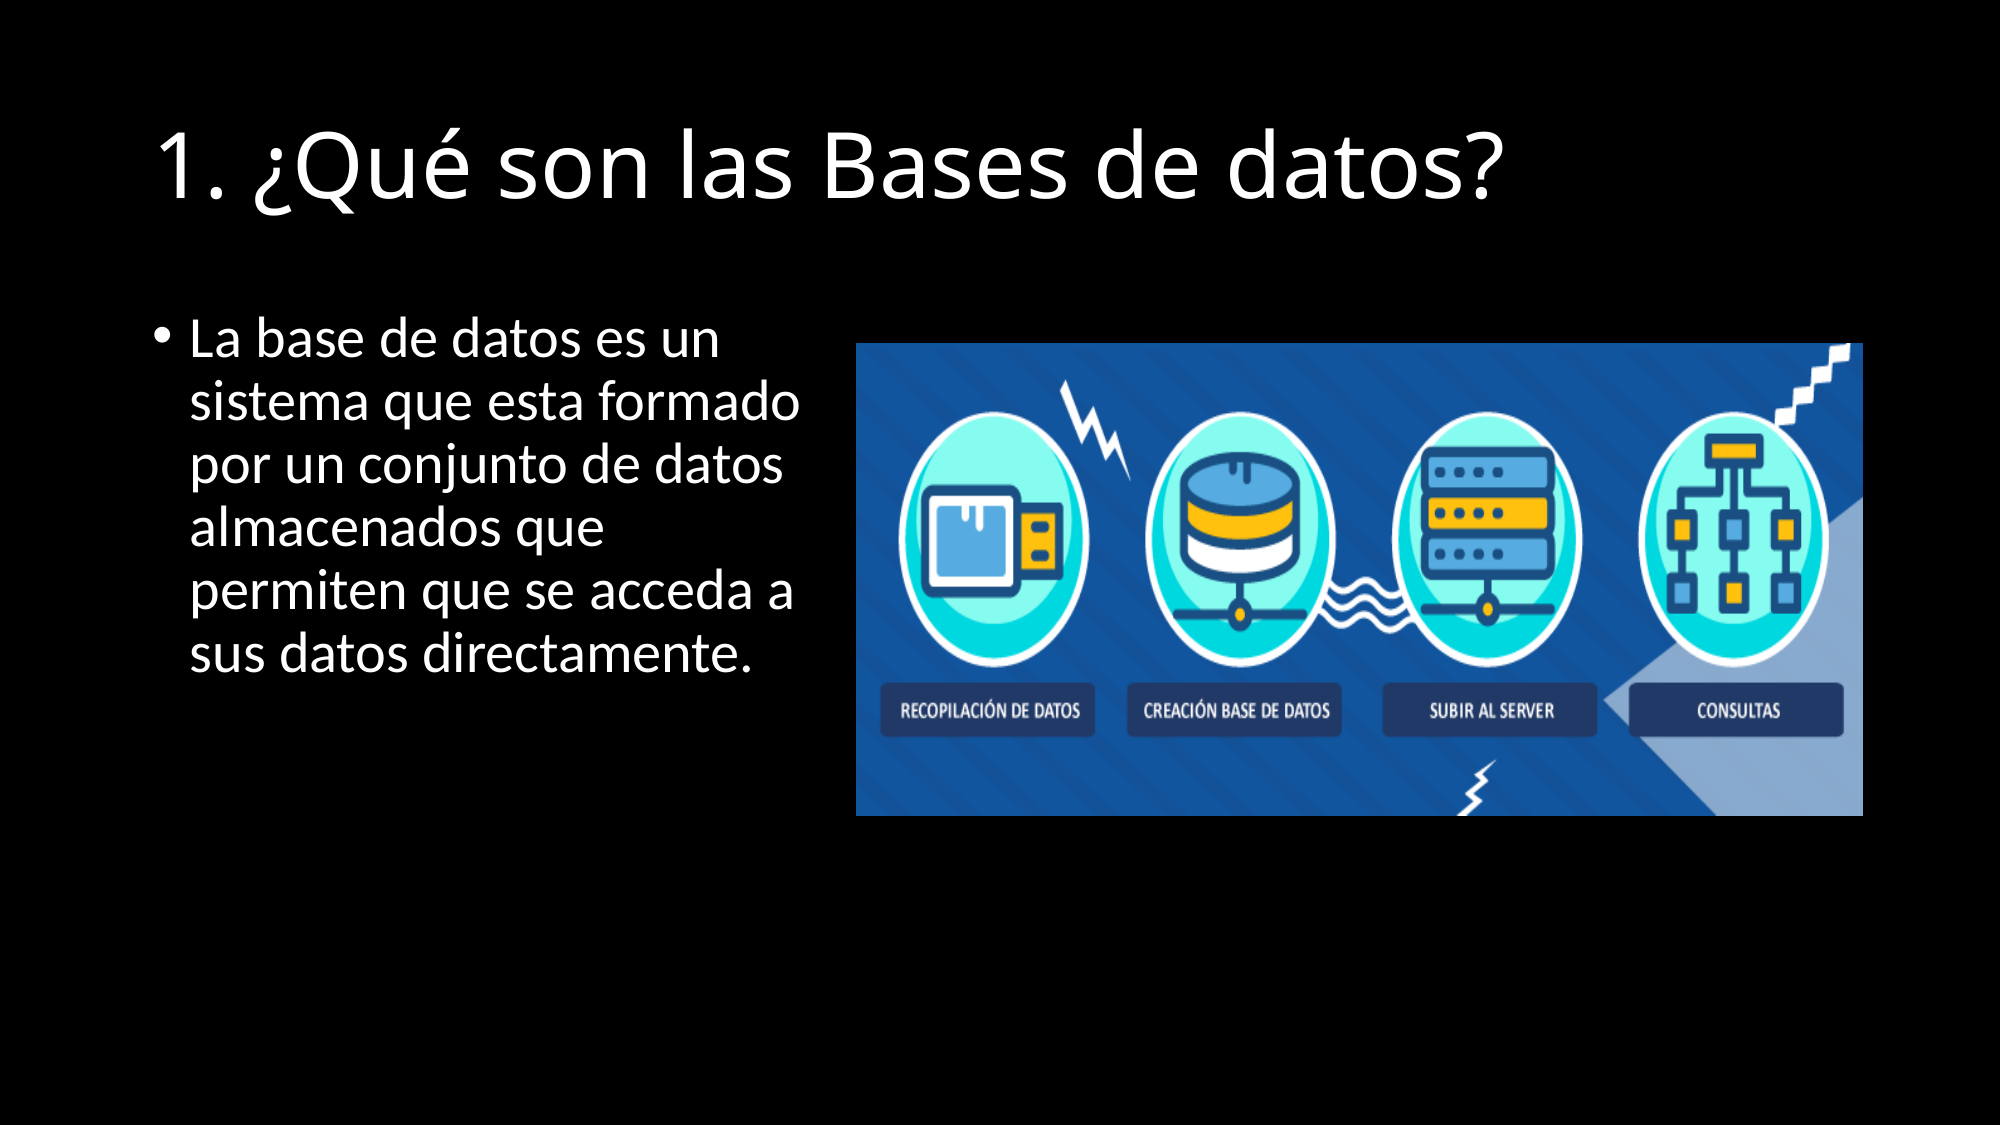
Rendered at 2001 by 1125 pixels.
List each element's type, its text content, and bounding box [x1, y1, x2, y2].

list La base de datos es un sistema que esta formado por un conjunto de datos almacenados que permiten que se acceda a sus datos directamente. [137, 299, 830, 932]
picture [856, 343, 1863, 816]
title 1. ¿Qué son las Bases de datos? [137, 59, 1863, 278]
